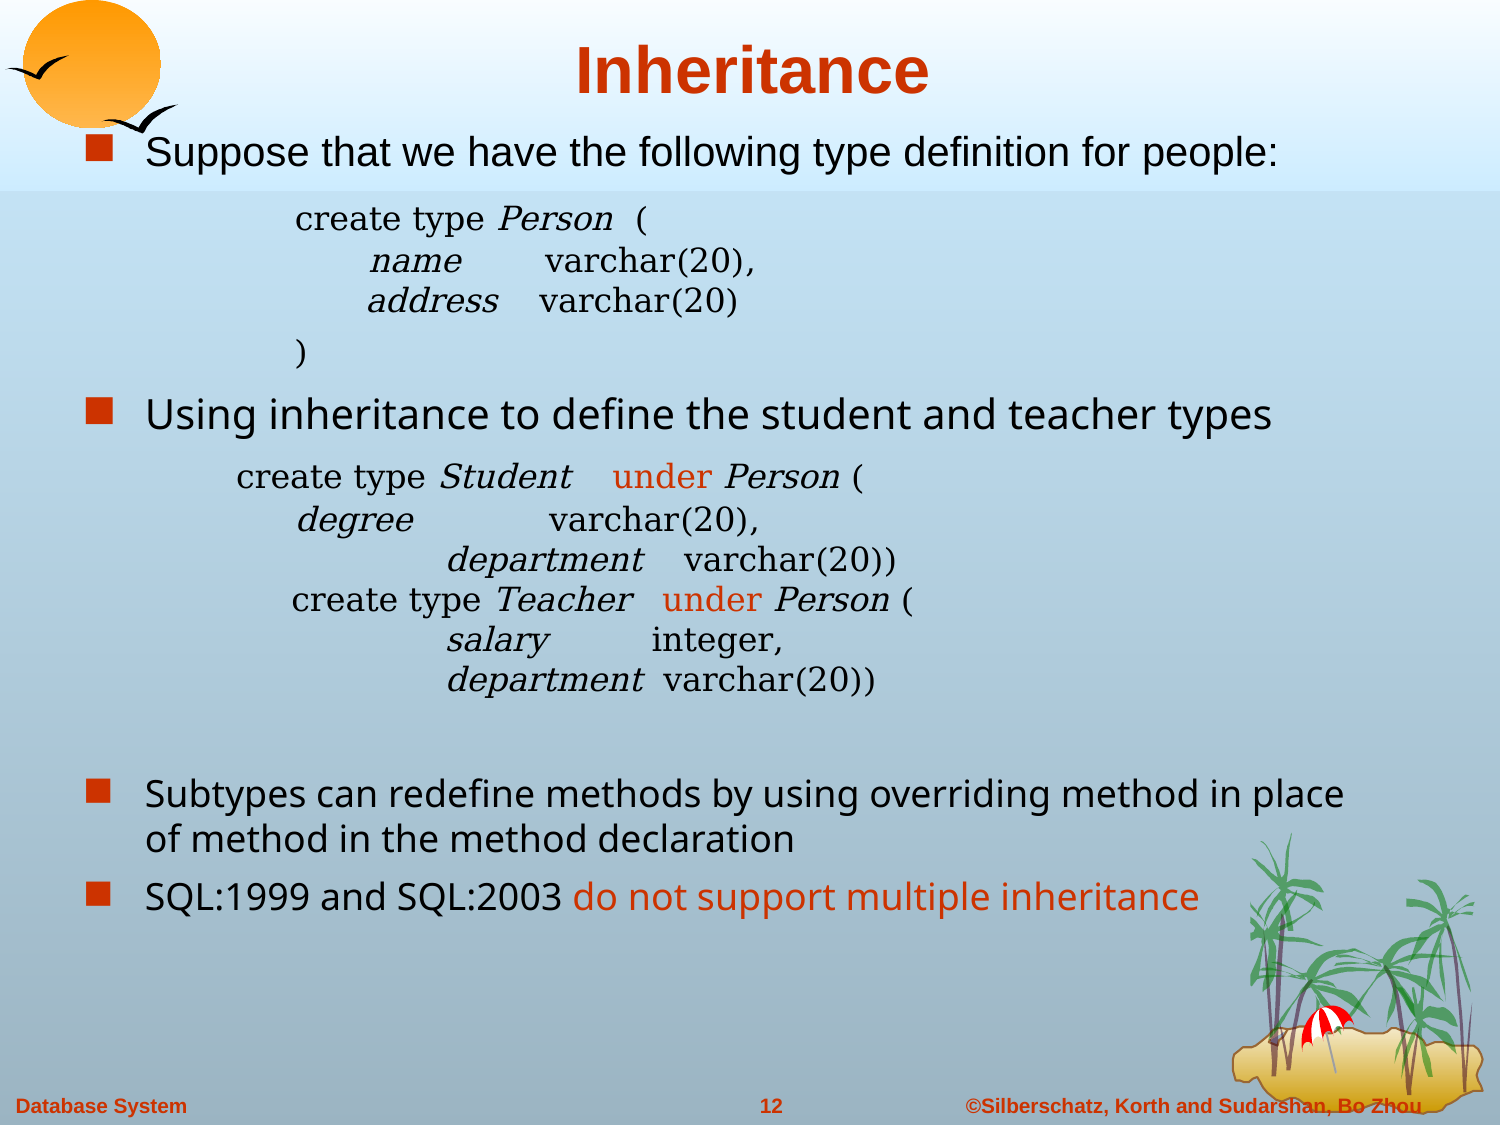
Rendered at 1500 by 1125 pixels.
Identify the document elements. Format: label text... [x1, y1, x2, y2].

title Inheritance [90, 13, 1416, 115]
list Suppose that we have the following type definition for people: create type Person ( name varchar(20), address varchar(20) ) Using inheritance to define the student and teacher types create type Student under Person ( degree varchar(20), department varchar(20)) create type Teacher under Person ( salary integer, department varchar(20)) Subtypes can redefine methods by using overriding method in place of method in the method declaration SQL:1999 and SQL:2003 do not support multiple inheritance [73, 116, 1375, 955]
